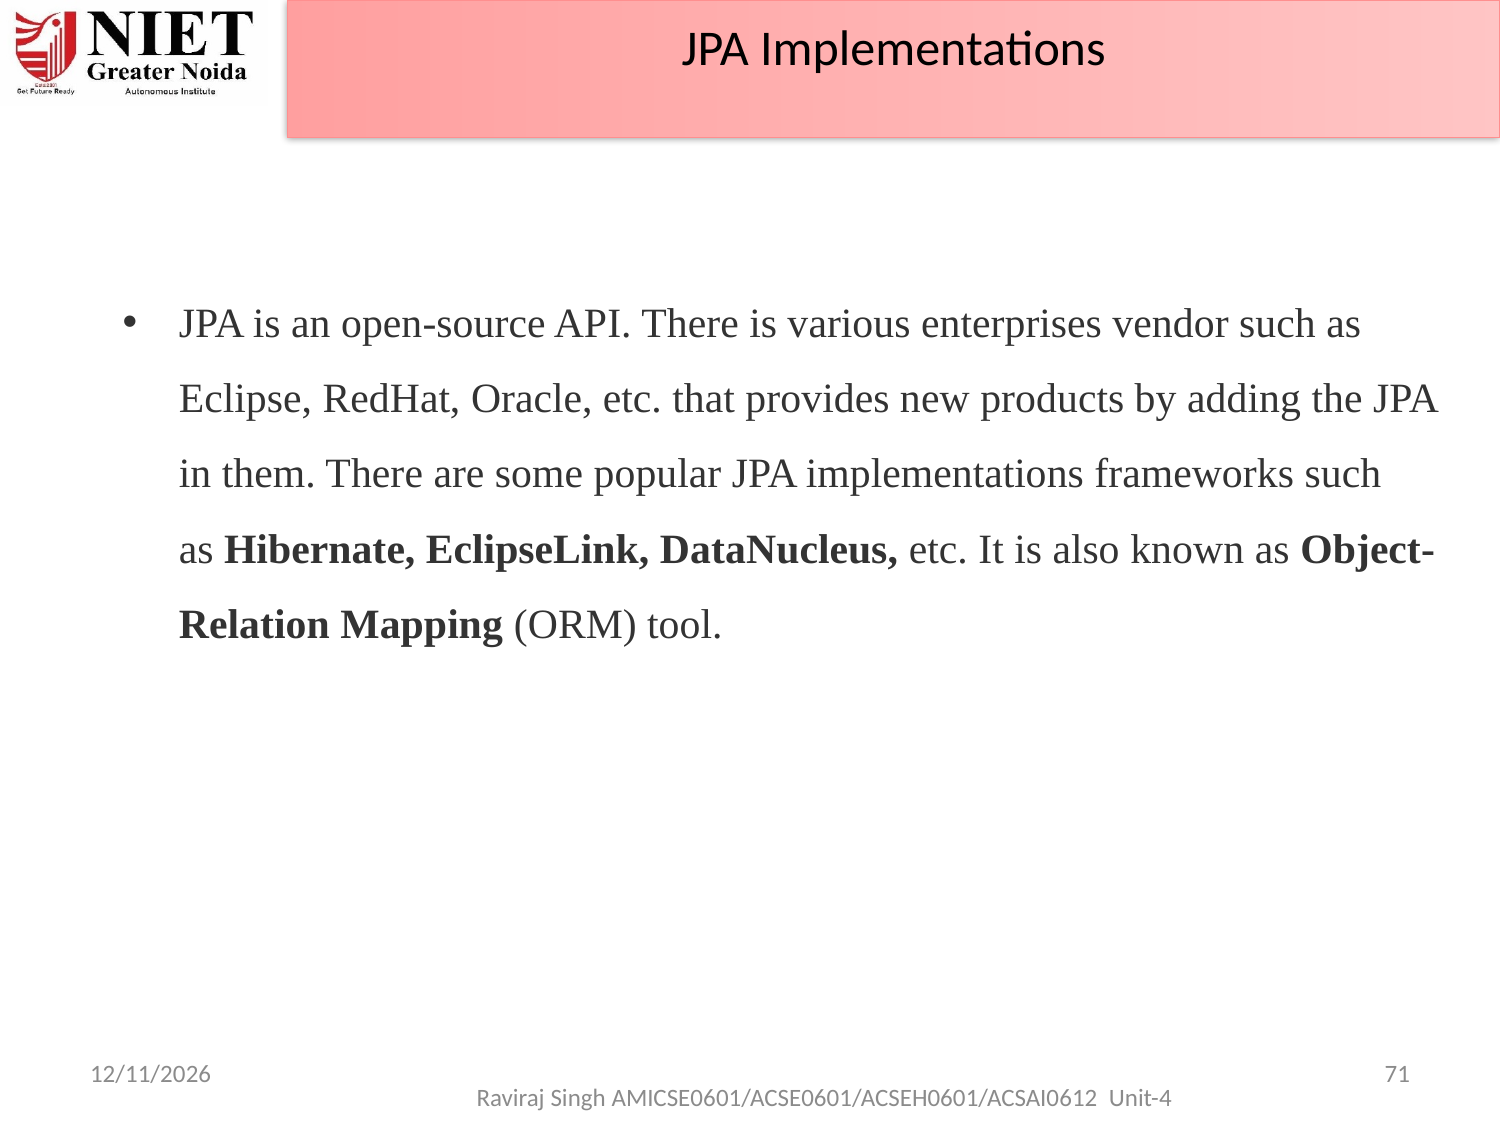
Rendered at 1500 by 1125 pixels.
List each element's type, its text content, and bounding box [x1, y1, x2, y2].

slide_number 71 [1074, 1042, 1425, 1103]
picture [0, 0, 269, 106]
list JPA is an open-source API. There is various enterprises vendor such as Eclipse, RedHat, Oracle, etc. that provides new products by adding the JPA in them. There are some popular JPA implementations frameworks such as Hibernate, EclipseLink, DataNucleus, etc. It is also known as Object-Relation Mapping (ORM) tool. [107, 174, 1469, 918]
footer Raviraj Singh AMICSE0601/ACSE0601/ACSEH0601/ACSAI0612 Unit-4 [412, 1055, 1238, 1125]
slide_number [75, 1042, 425, 1103]
text_box JPA Implementations [287, 0, 1500, 138]
